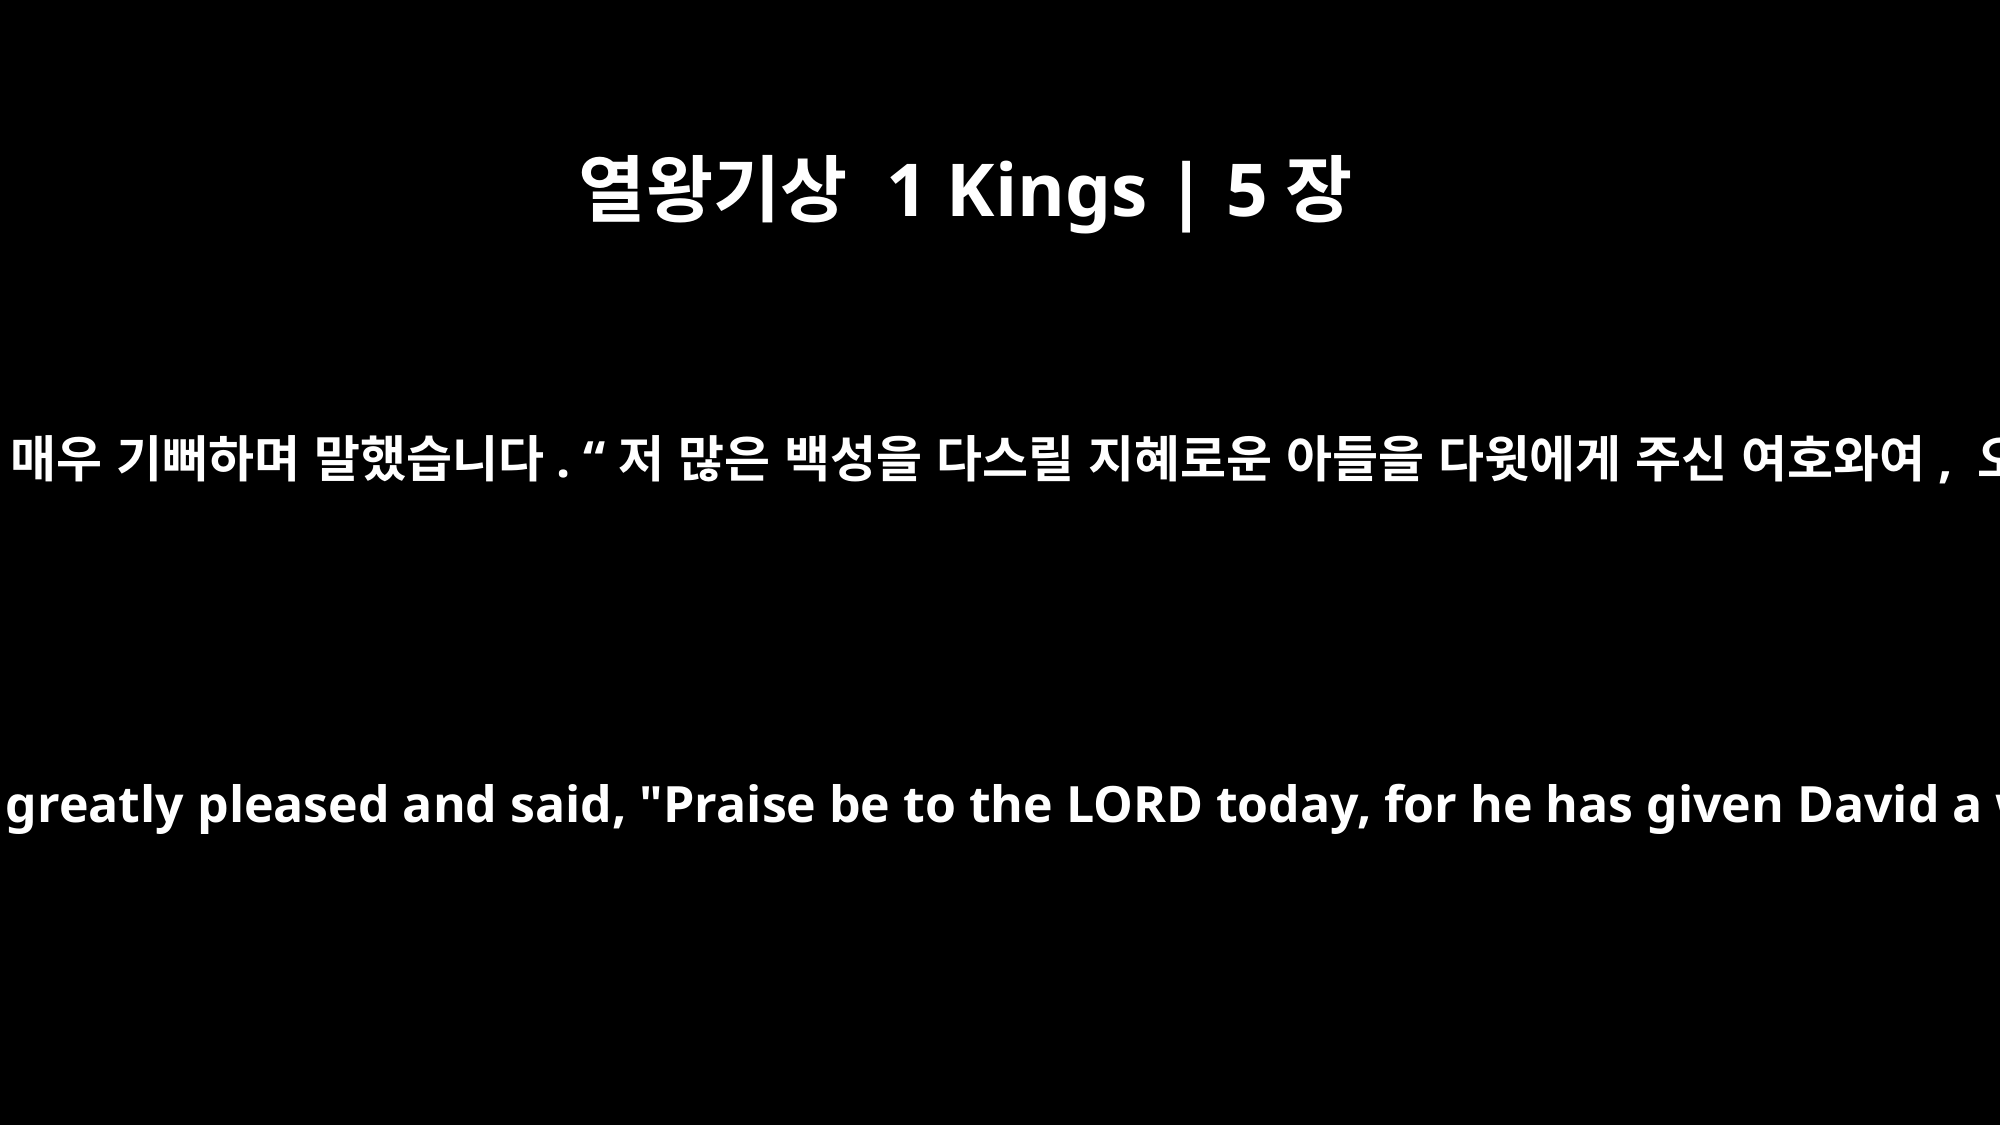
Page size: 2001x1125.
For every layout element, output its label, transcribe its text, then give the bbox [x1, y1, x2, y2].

text_box 7 히람은 솔로몬의 전갈을 듣고 매우 기뻐하며 말했습니다. “저 많은 백성을 다스릴 지혜로운 아들을 다윗에게 주신 여호와여, 오늘 찬양을 받으십시오.” [0, 359, 2000, 495]
text_box 열왕기상 1 Kings | 5장 [564, 136, 1368, 239]
text_box When Hiram heard Solomon's message, he was greatly pleased and said, "Praise be to the LORD today, for he has given David a wise son to rule over this great nation." [0, 764, 2000, 840]
